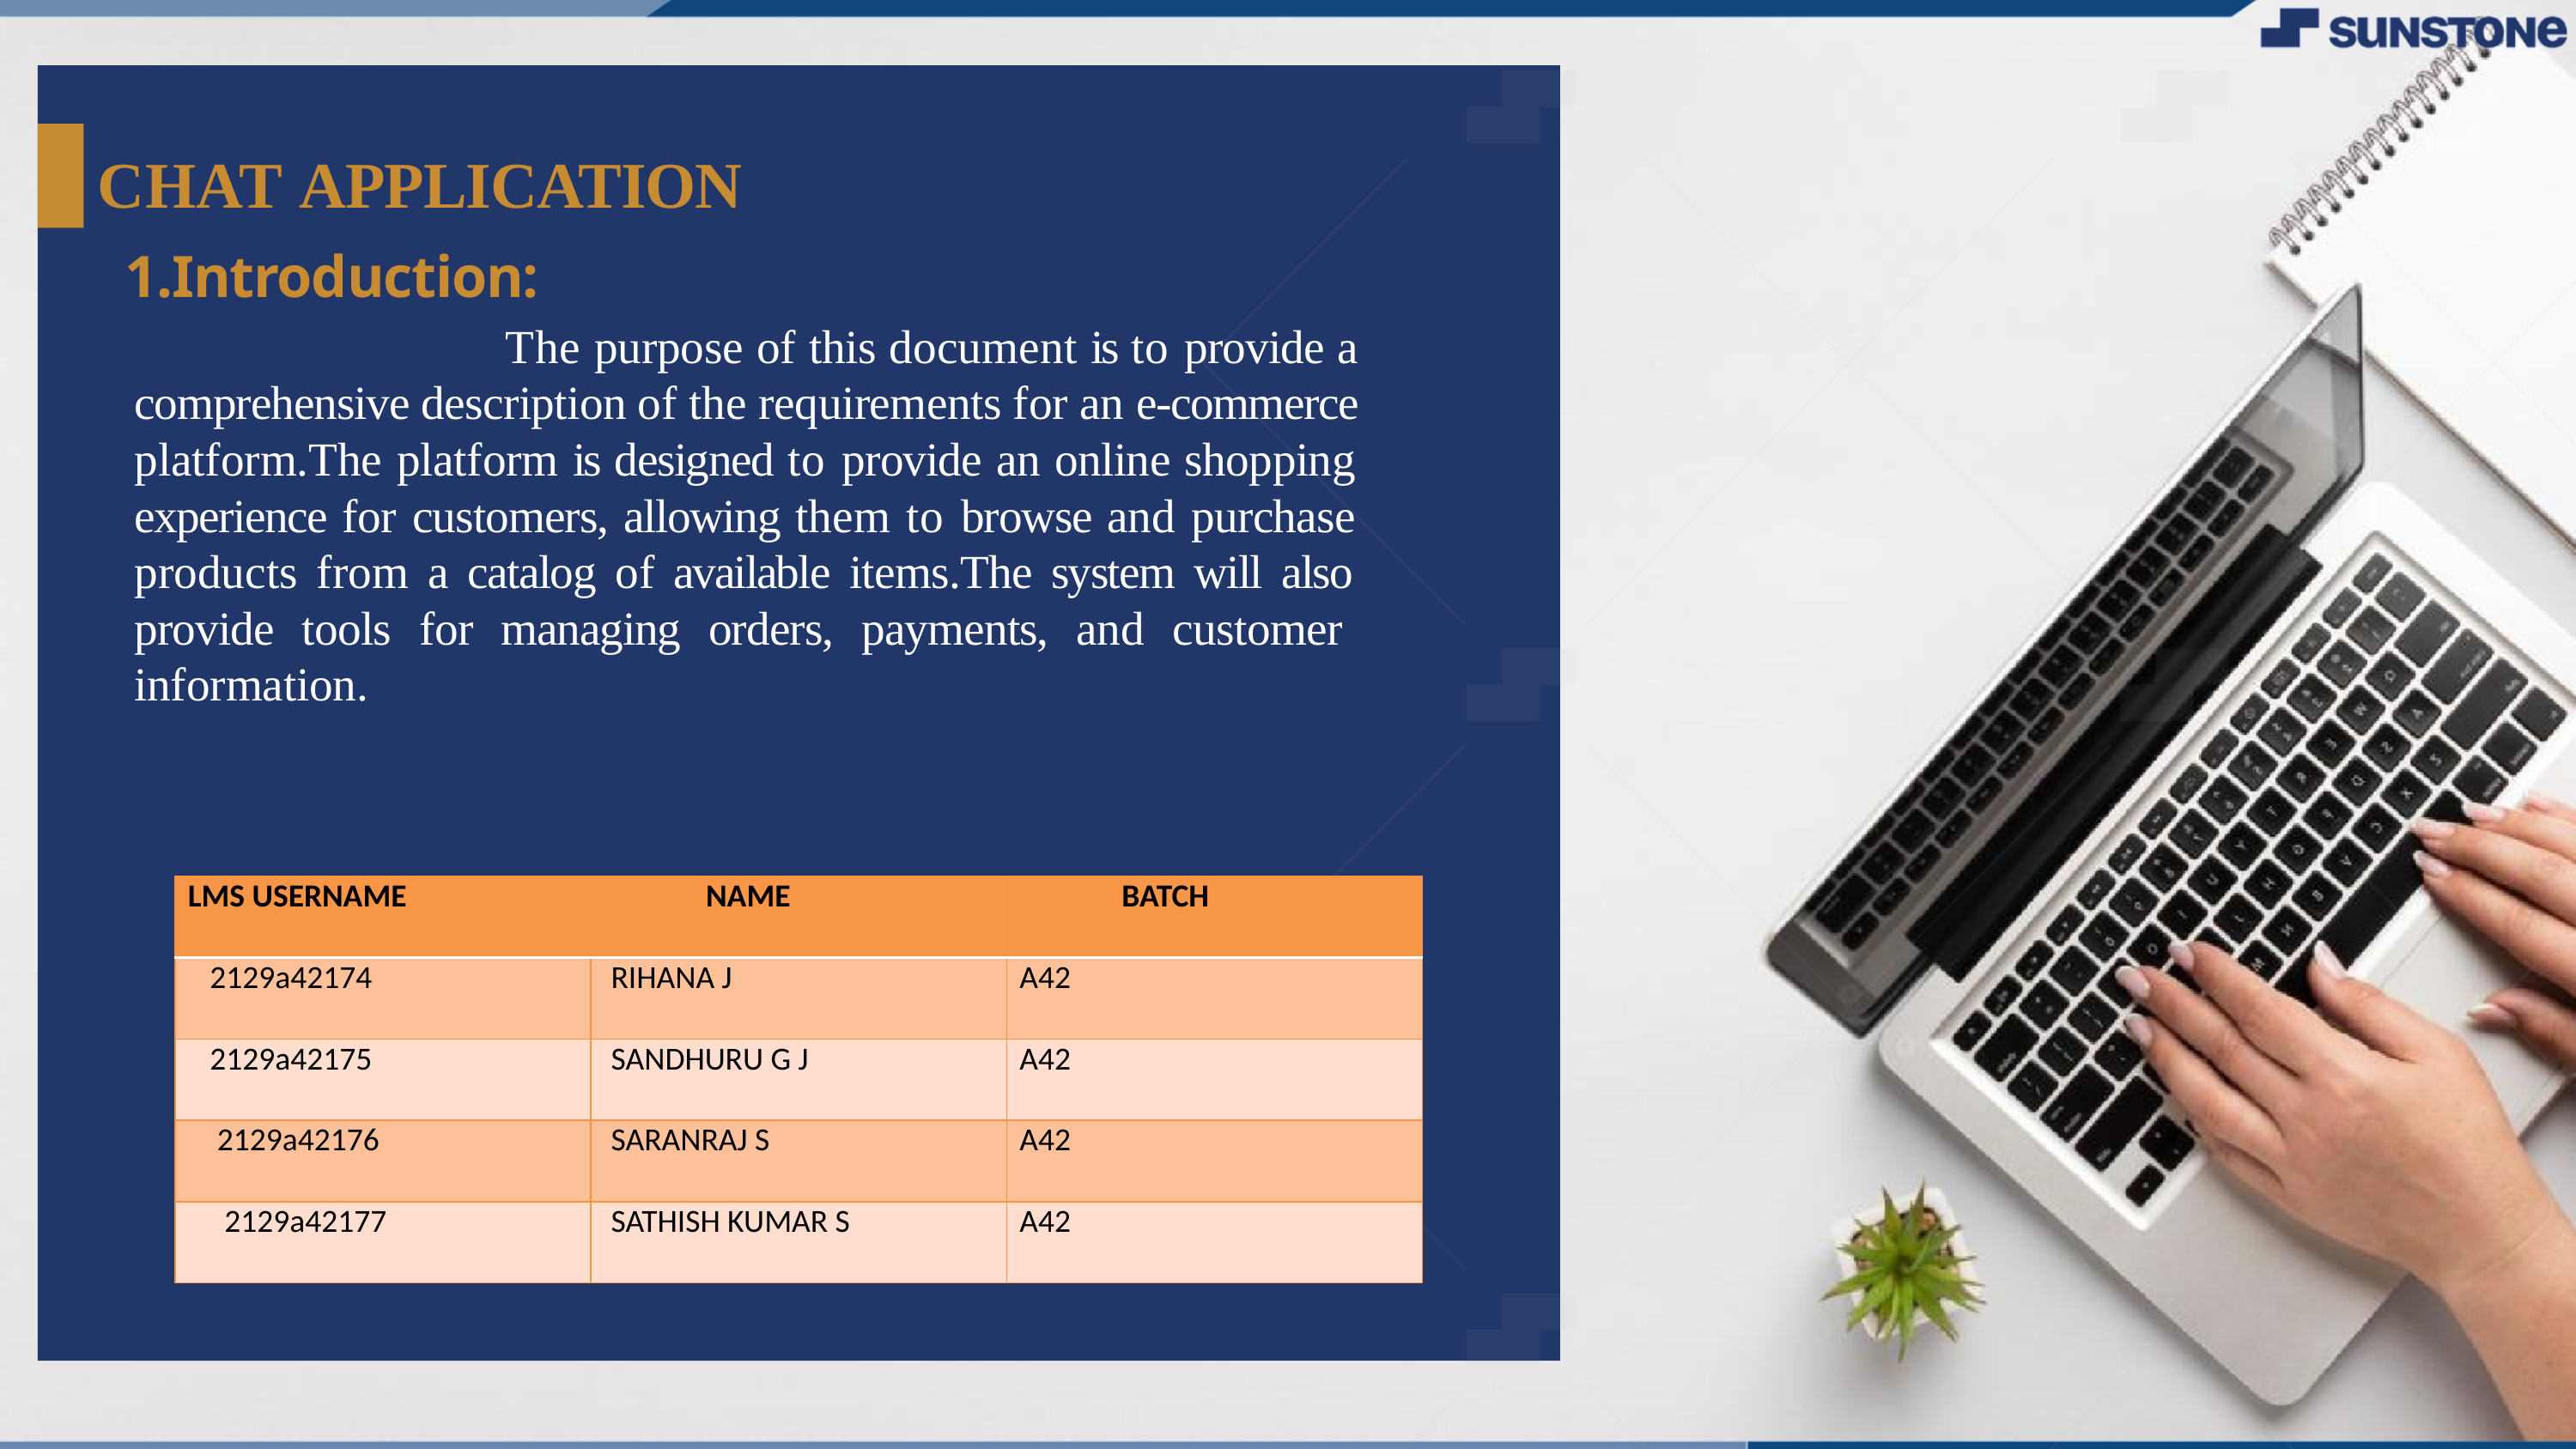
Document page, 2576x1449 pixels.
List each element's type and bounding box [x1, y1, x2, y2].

text_box [0, 0, 2576, 1449]
